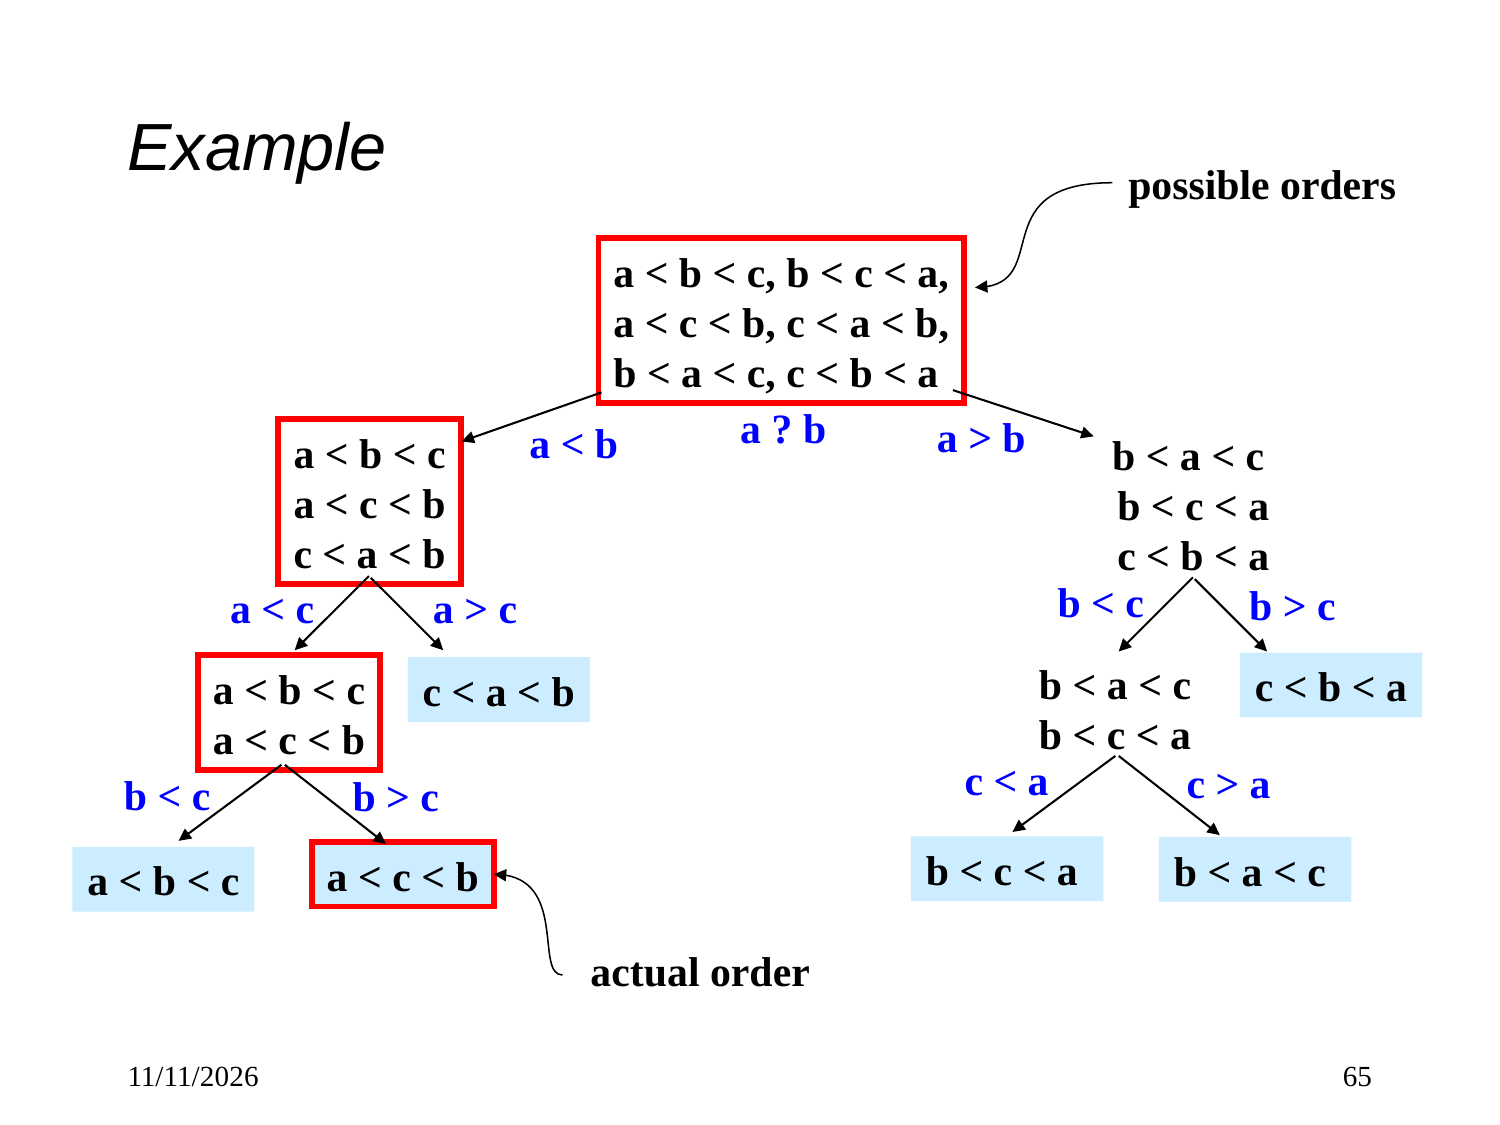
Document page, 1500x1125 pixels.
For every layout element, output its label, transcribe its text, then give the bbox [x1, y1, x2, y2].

text_box [1118, 633, 1138, 652]
text_box a > b [922, 403, 1041, 469]
text_box a < c [215, 574, 330, 640]
text_box [461, 422, 514, 444]
text_box b < c [1042, 568, 1162, 633]
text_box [974, 182, 1113, 288]
text_box [430, 640, 444, 651]
text_box a < c < b [311, 841, 494, 907]
text_box a > c [418, 574, 533, 640]
text_box [178, 826, 199, 841]
text_box [365, 828, 386, 844]
text_box c < b < a [1240, 652, 1423, 718]
text_box b > c [337, 762, 455, 828]
title Example [112, 49, 1388, 238]
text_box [478, 890, 579, 960]
text_box [1041, 418, 1094, 439]
text_box [1252, 637, 1268, 652]
text_box b < c [109, 760, 226, 826]
text_box b < a < c b < c < a c < b < a [1097, 421, 1290, 586]
text_box a < b < c, b < c < a, a < c < b, c < a < b, b < a < c, c < b < a [598, 237, 965, 403]
text_box c < a [949, 746, 1069, 812]
text_box a < b < c a < c < b c < a < b [278, 419, 462, 584]
text_box c > a [1171, 749, 1291, 815]
text_box a < b < c a < c < b [198, 655, 380, 770]
text_box b > c [1234, 571, 1354, 637]
text_box b < c < a [910, 836, 1104, 902]
text_box possible orders [1112, 150, 1413, 216]
text_box [1193, 815, 1220, 836]
text_box [1012, 812, 1040, 832]
text_box [294, 640, 308, 651]
text_box c < a < b [407, 657, 590, 722]
text_box a ? b [725, 394, 842, 460]
slide_number 65 [1074, 1049, 1388, 1125]
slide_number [112, 1049, 426, 1125]
text_box a < b < c [72, 846, 255, 912]
text_box b < a < c [1158, 836, 1352, 902]
text_box actual order [550, 937, 850, 1003]
text_box a < b [514, 409, 634, 475]
text_box b < a < c b < c < a [1013, 650, 1217, 765]
